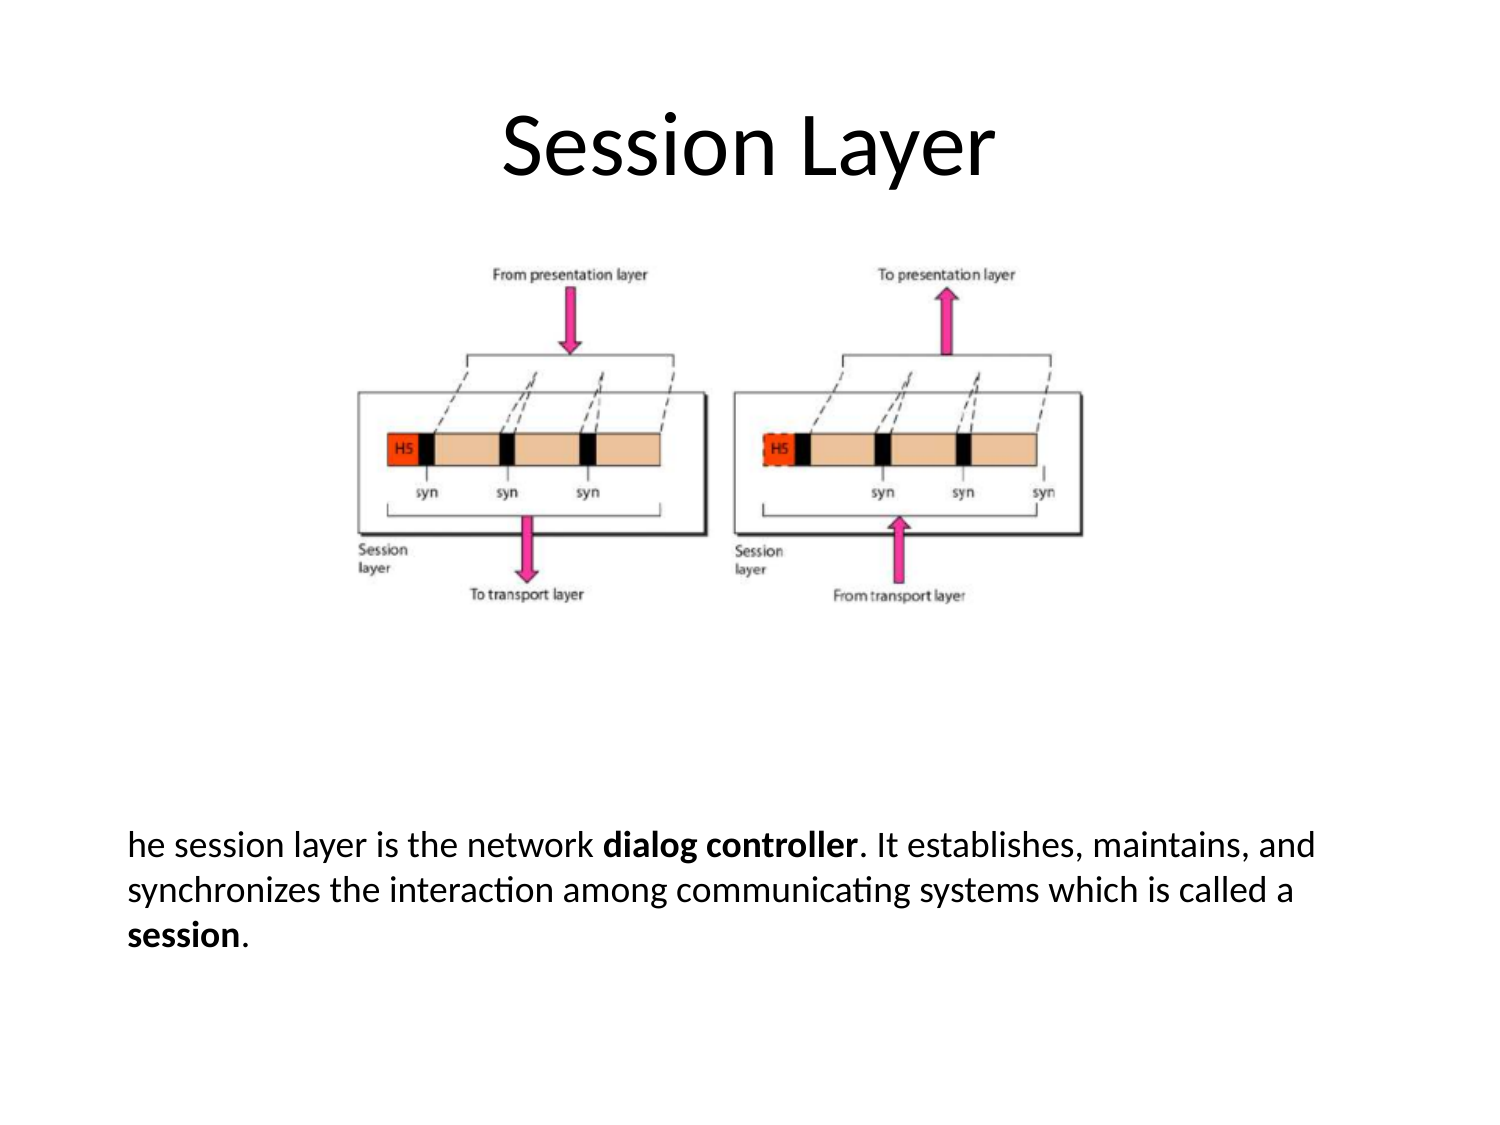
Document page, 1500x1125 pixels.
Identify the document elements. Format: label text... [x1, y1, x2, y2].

text_box he session layer is the network dialog controller. It establishes, maintains, and synchronizes the interaction among communicating systems which is called a session. [112, 812, 1363, 963]
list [262, 249, 1210, 654]
title Session Layer [75, 45, 1425, 233]
